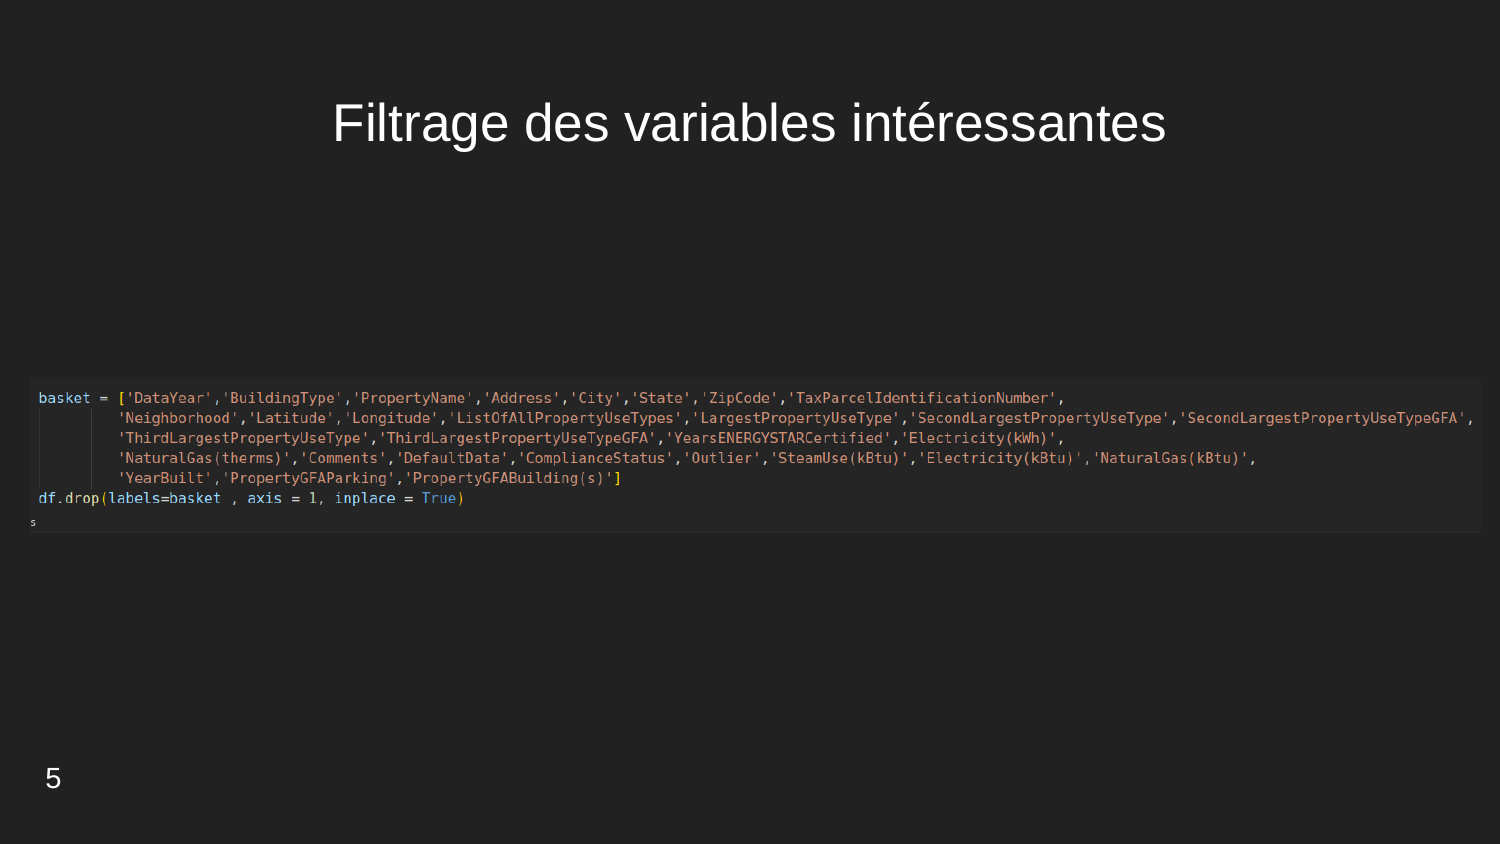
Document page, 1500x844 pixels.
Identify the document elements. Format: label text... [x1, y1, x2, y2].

text_box 5 [30, 744, 78, 810]
picture [30, 379, 1481, 533]
title Filtrage des variables intéressantes [51, 72, 1449, 167]
